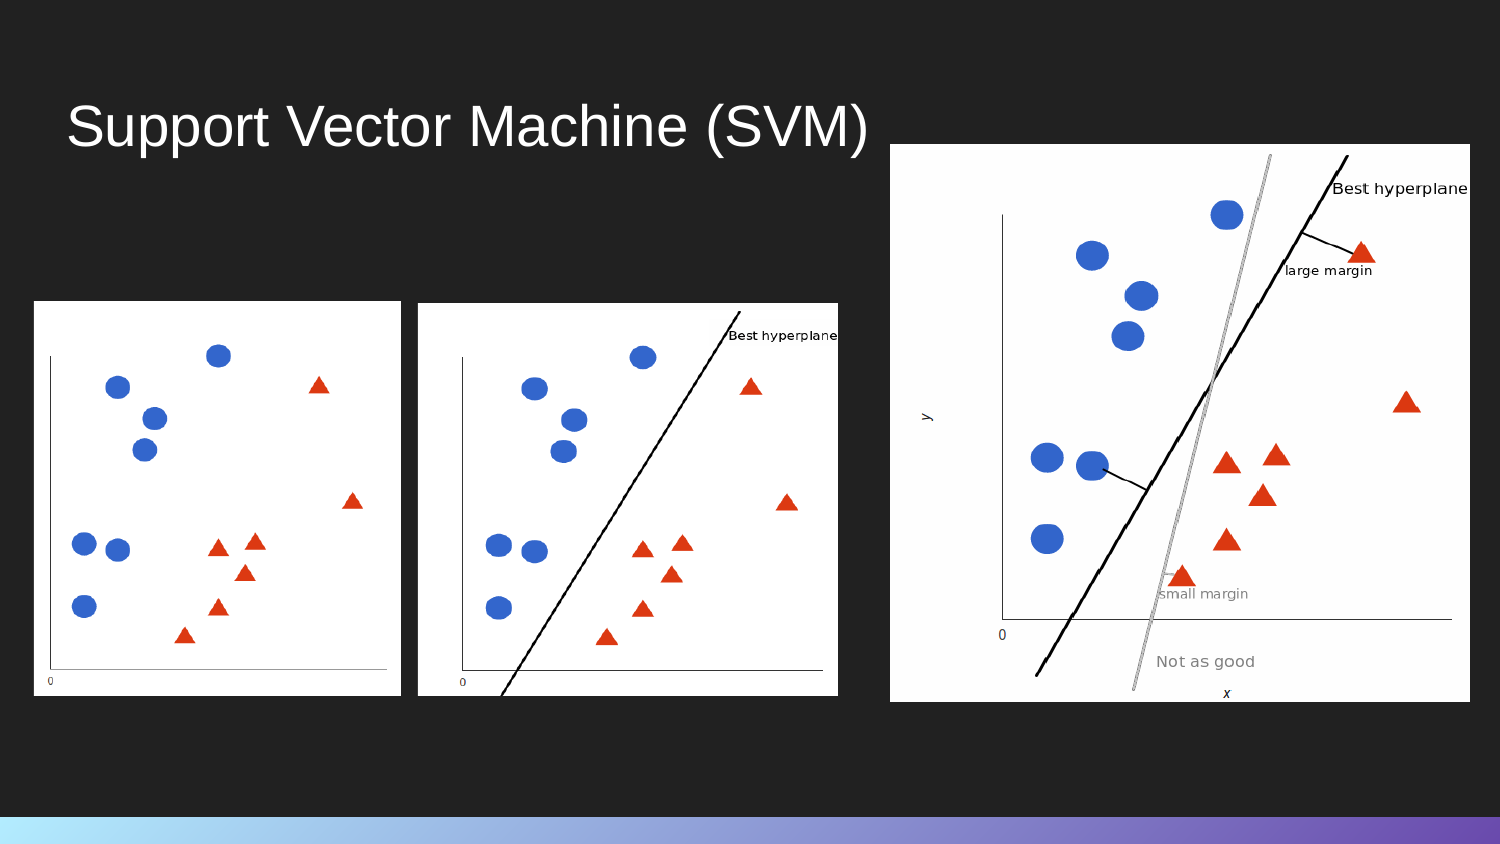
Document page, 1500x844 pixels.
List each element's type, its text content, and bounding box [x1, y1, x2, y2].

picture [888, 141, 1471, 703]
picture [33, 300, 402, 696]
title Support Vector Machine (SVM) [51, 72, 1449, 167]
picture [417, 300, 853, 696]
